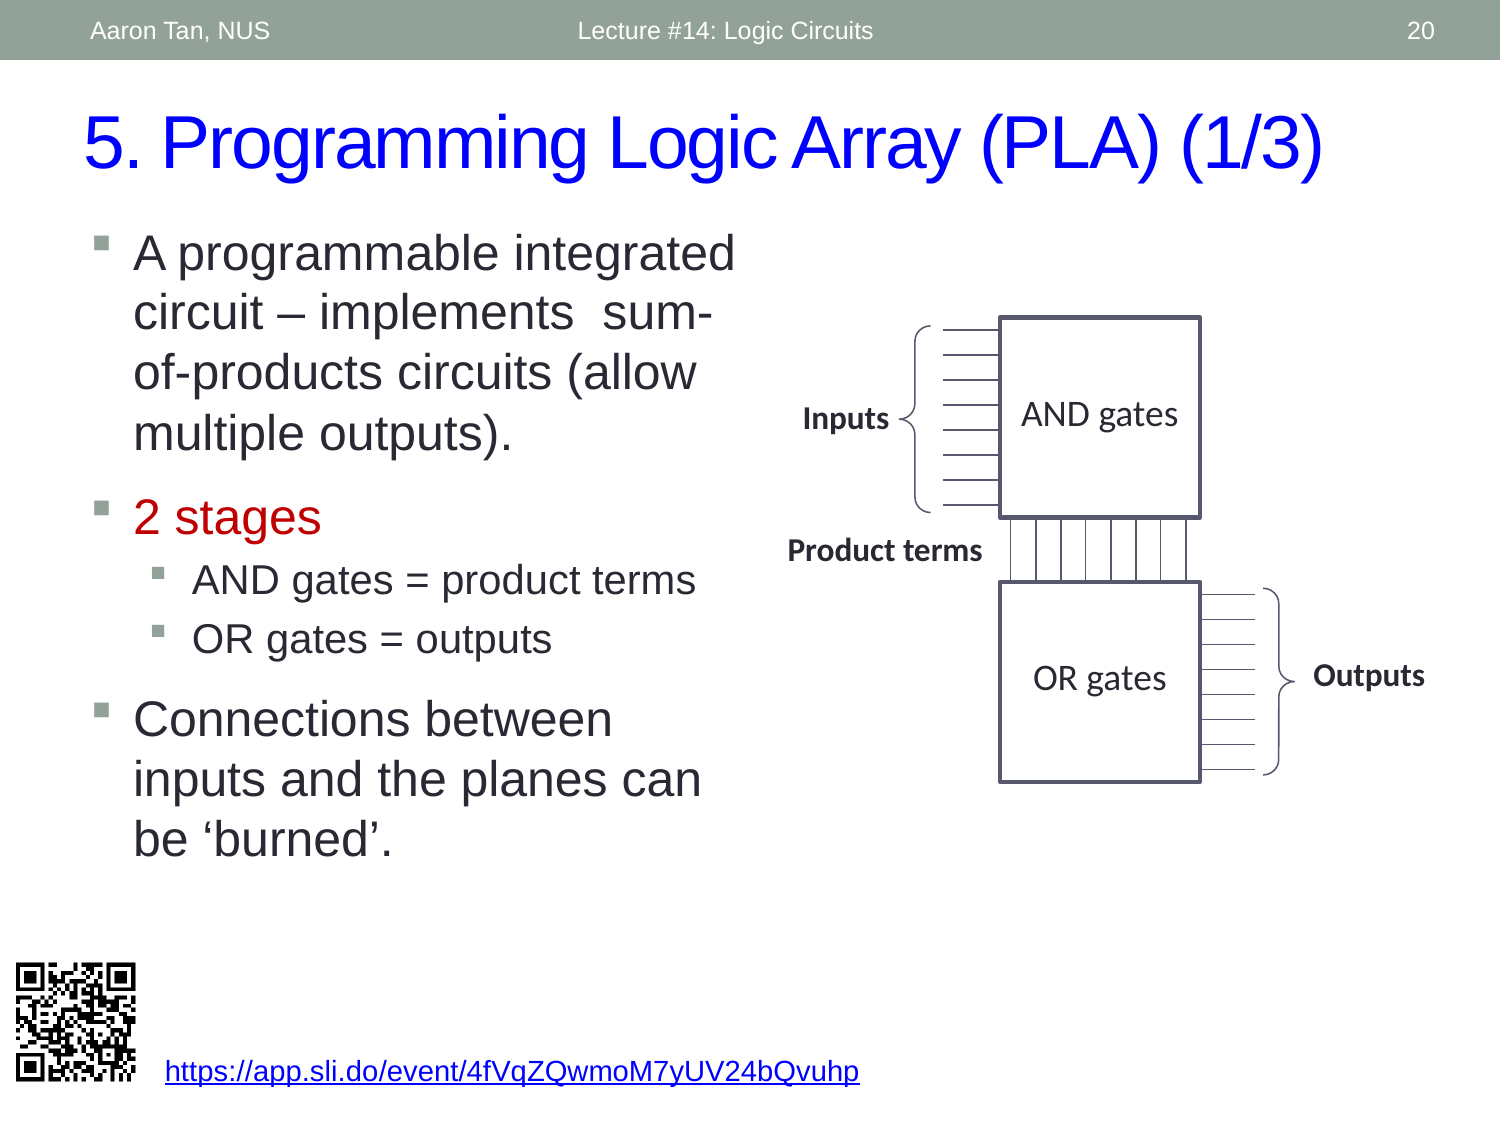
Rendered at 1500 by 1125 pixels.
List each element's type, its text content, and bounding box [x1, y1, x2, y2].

picture [7, 954, 143, 1089]
slide_number 20 [1308, 3, 1450, 57]
title 5. Programming Logic Array (PLA) (1/3) [68, 86, 1429, 192]
text_box A programmable integrated circuit – implements sum-of-products circuits (allow multiple outputs). 2 stages AND gates = product terms OR gates = outputs Connections between inputs and the planes can be ‘burned’. [75, 212, 775, 1006]
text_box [758, 317, 1451, 783]
slide_number Aaron Tan, NUS [75, 3, 550, 57]
footer Lecture #14: Logic Circuits [562, 3, 1238, 57]
